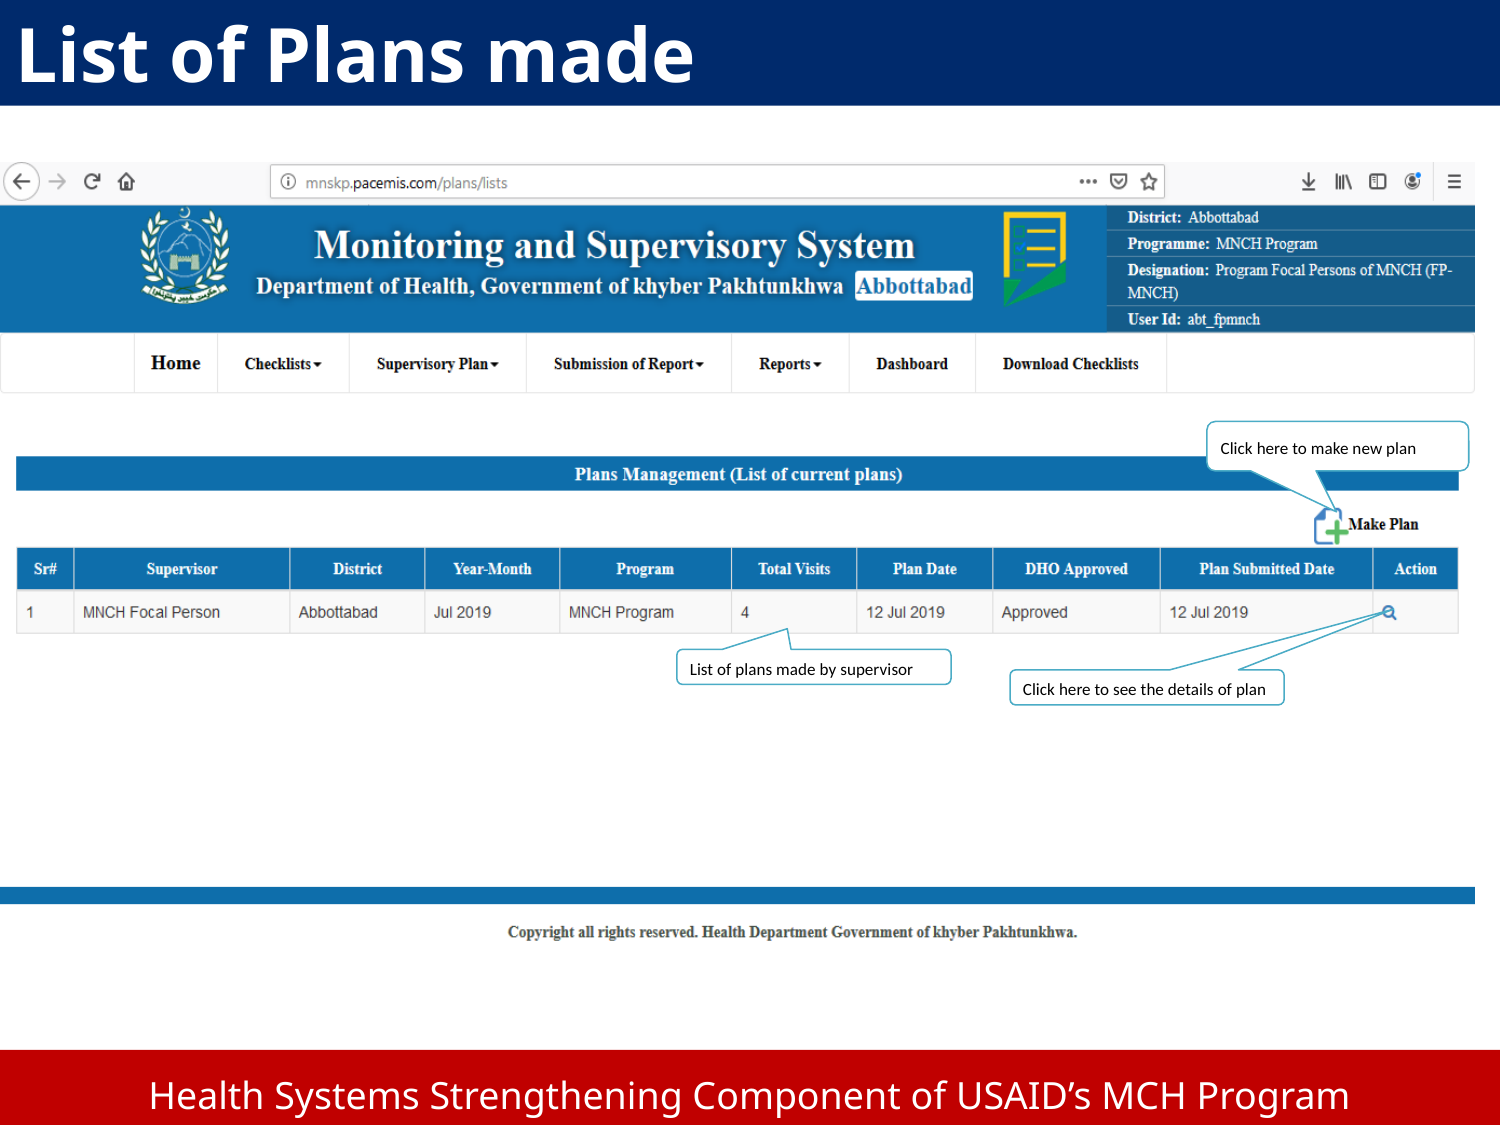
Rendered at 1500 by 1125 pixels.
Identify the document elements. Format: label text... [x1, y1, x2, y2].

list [0, 162, 1476, 951]
title List of Plans made [0, 0, 1500, 106]
